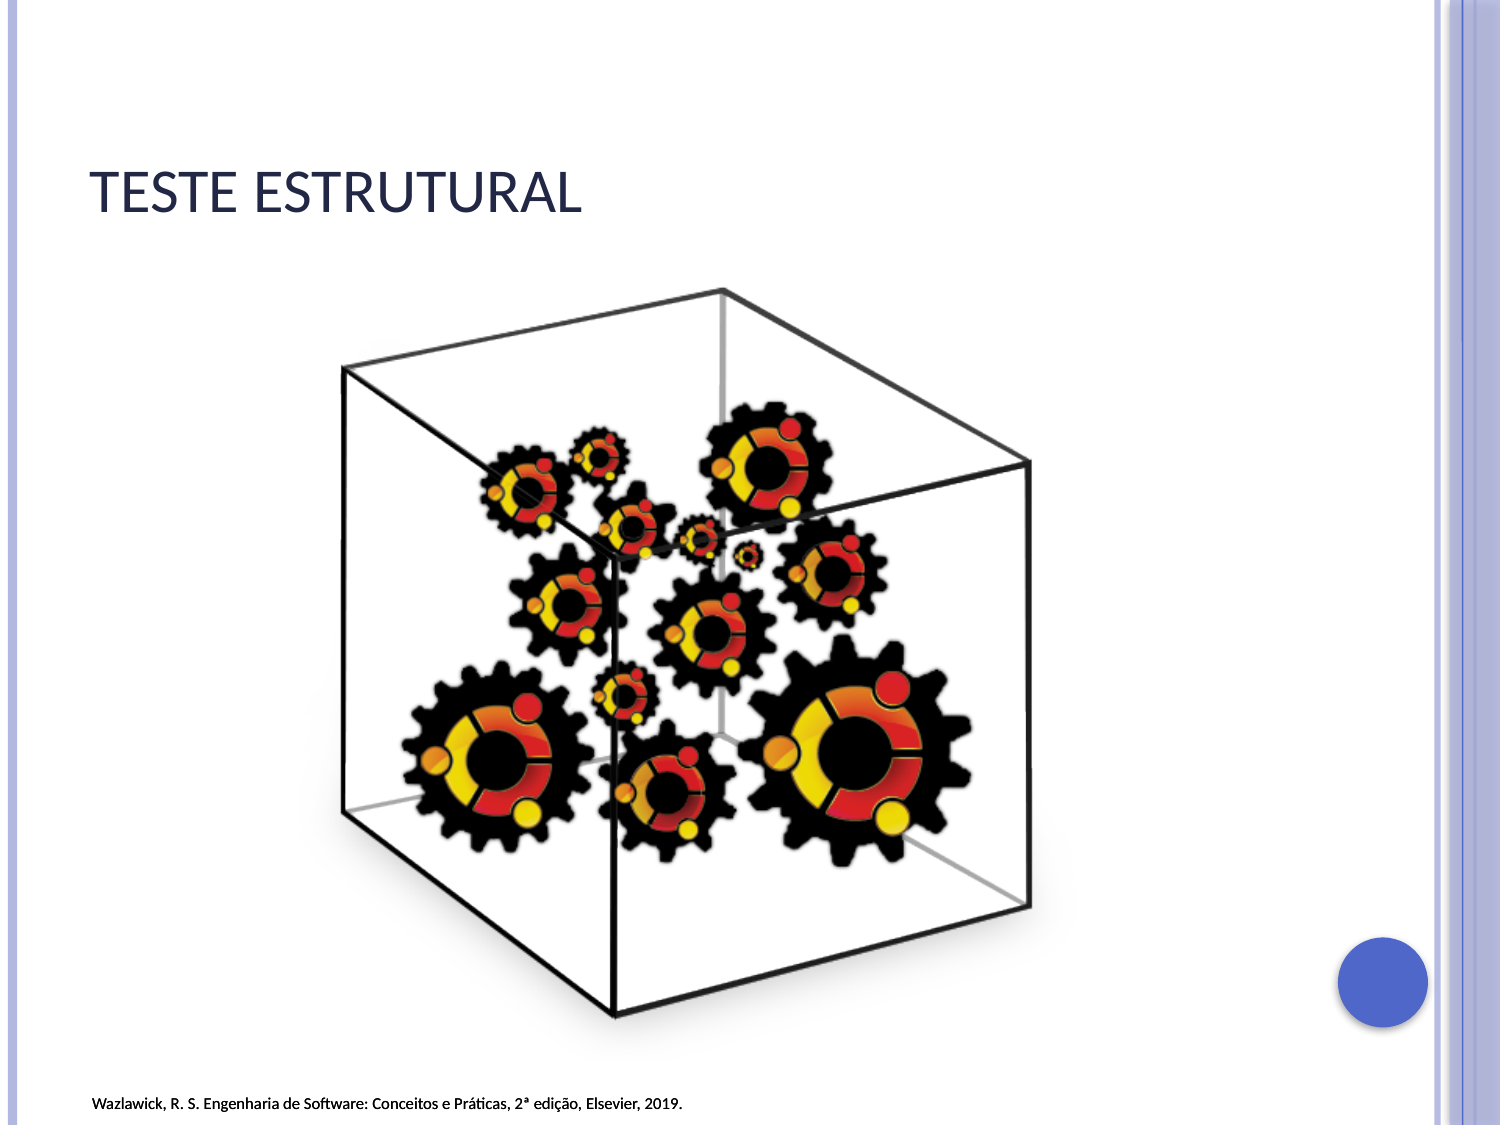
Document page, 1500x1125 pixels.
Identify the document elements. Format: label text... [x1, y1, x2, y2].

title Teste Estrutural [75, 45, 1300, 233]
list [298, 263, 1077, 1062]
